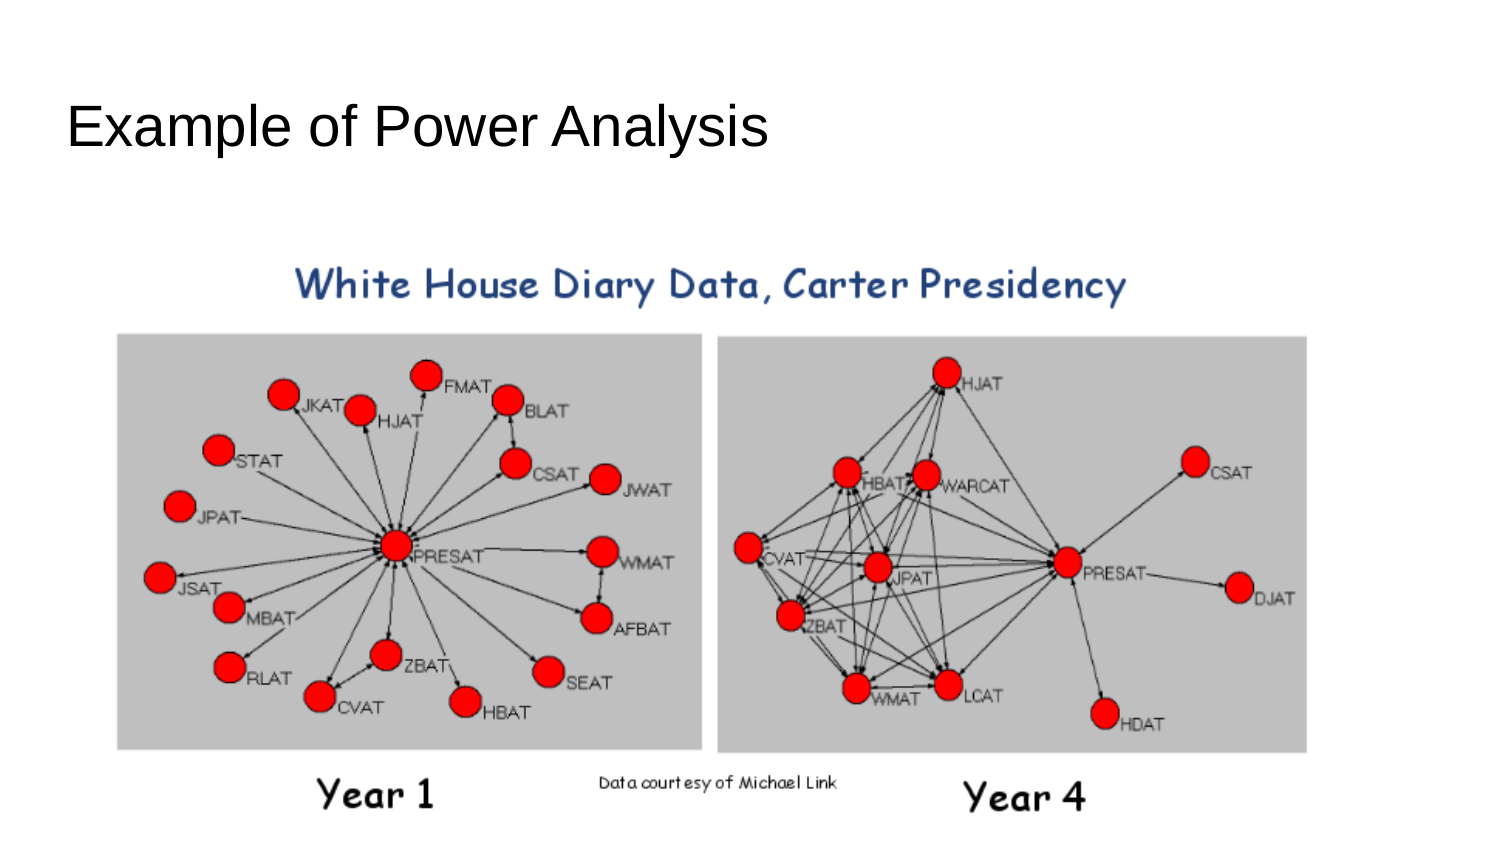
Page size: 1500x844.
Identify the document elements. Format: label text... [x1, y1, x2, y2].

picture [96, 193, 1322, 837]
title Example of Power Analysis [51, 72, 1449, 167]
